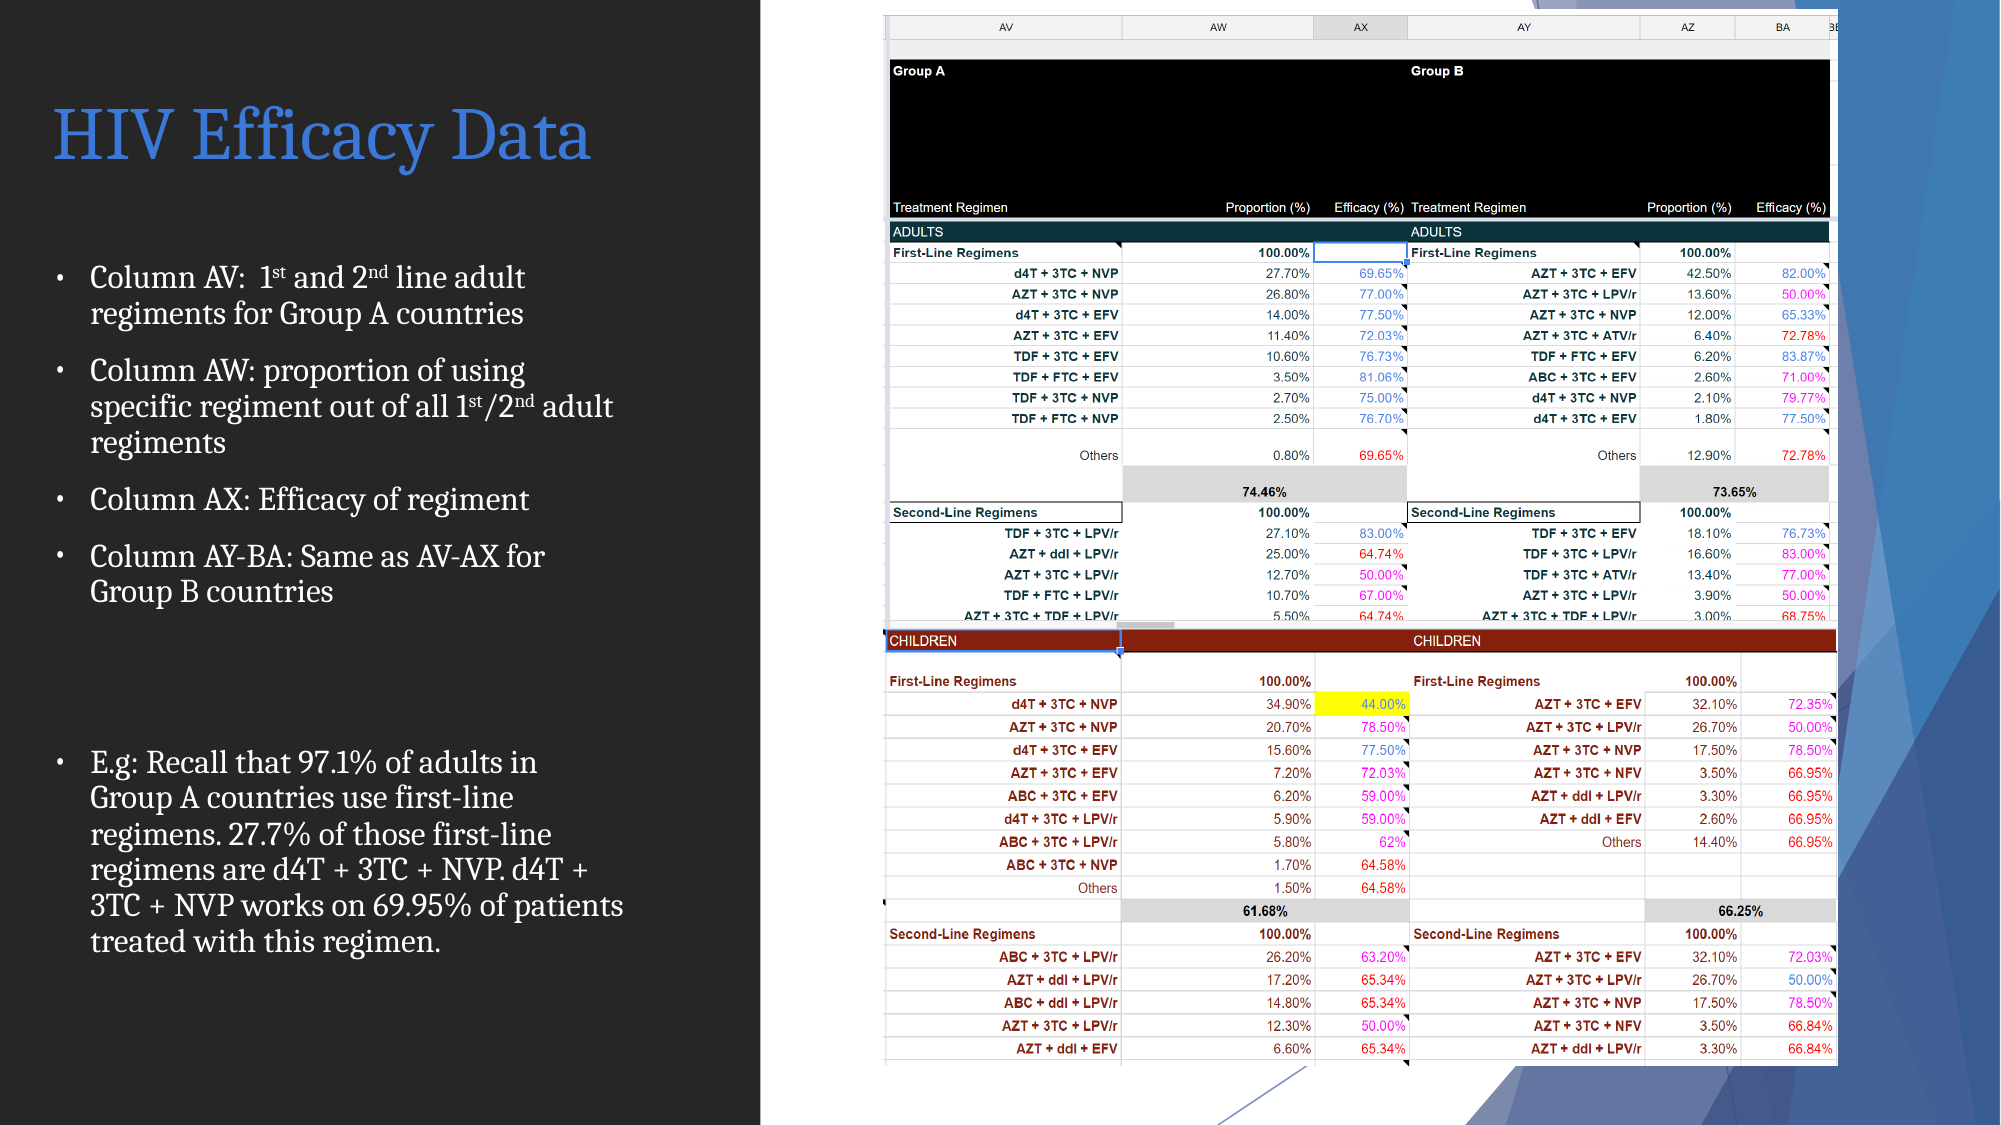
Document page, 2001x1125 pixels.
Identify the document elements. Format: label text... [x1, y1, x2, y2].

list Column AV: 1st and 2nd line adult regiments for Group A countries Column AW: proportion of using specific regiment out of all 1st/2nd adult regiments Column AX: Efficacy of regiment Column AY-BA: Same as AV-AX for Group B countries E.g: Recall that 97.1% of adults in Group A countries use first-line regimens. 27.7% of those first-line regimens are d4T + 3TC + NVP. d4T + 3TC + NVP works on 69.95% of patients treated with this regimen. [37, 252, 640, 948]
text_box [0, 0, 761, 1125]
picture [883, 9, 1838, 1066]
title HIV Efficacy Data [37, 0, 640, 252]
